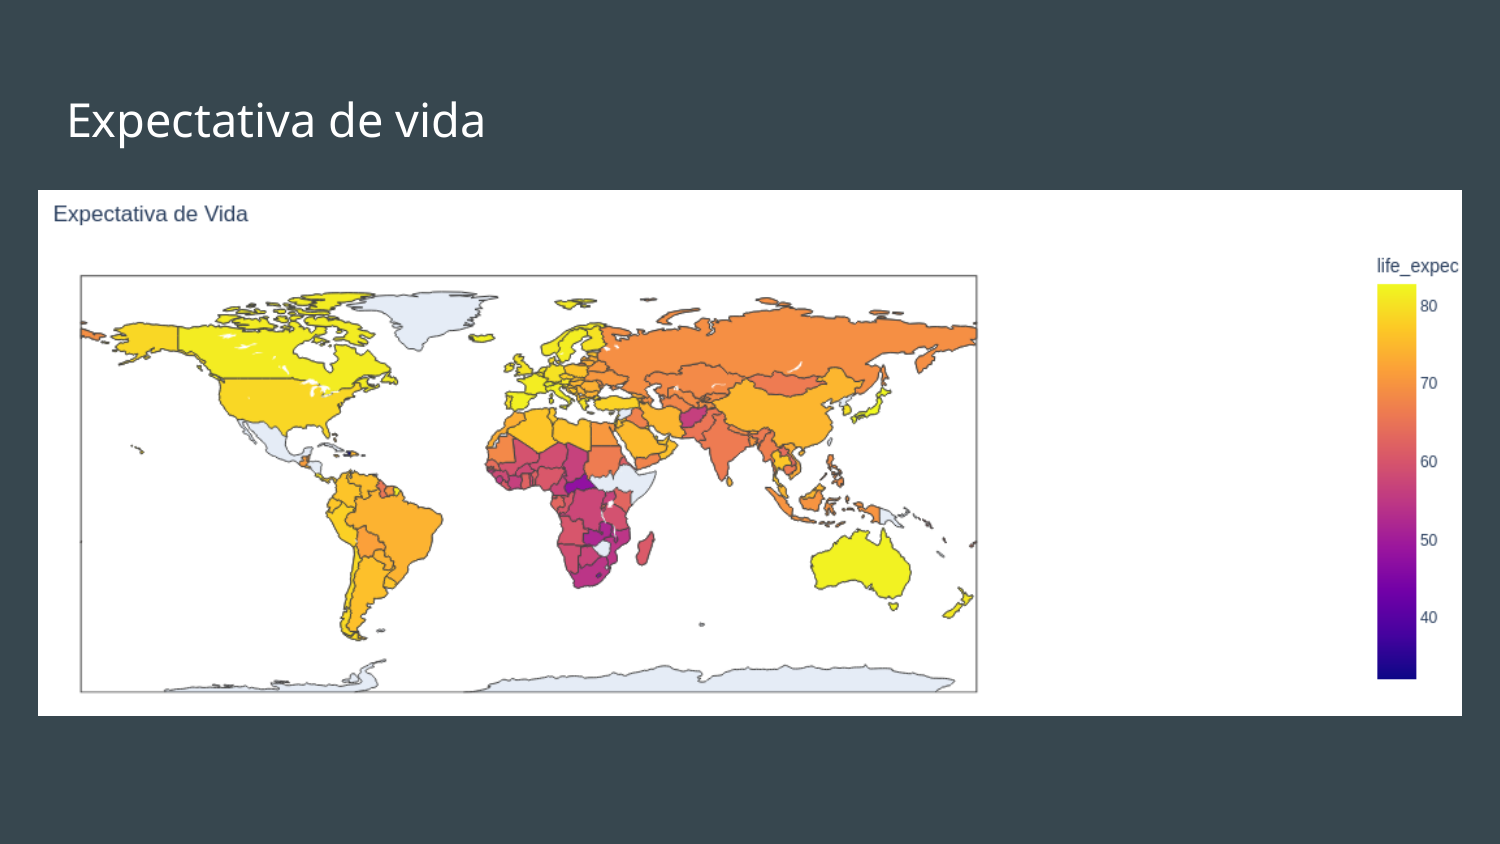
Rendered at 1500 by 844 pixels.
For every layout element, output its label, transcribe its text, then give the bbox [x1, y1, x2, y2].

picture [37, 190, 1463, 716]
title Expectativa de vida [51, 72, 1449, 167]
